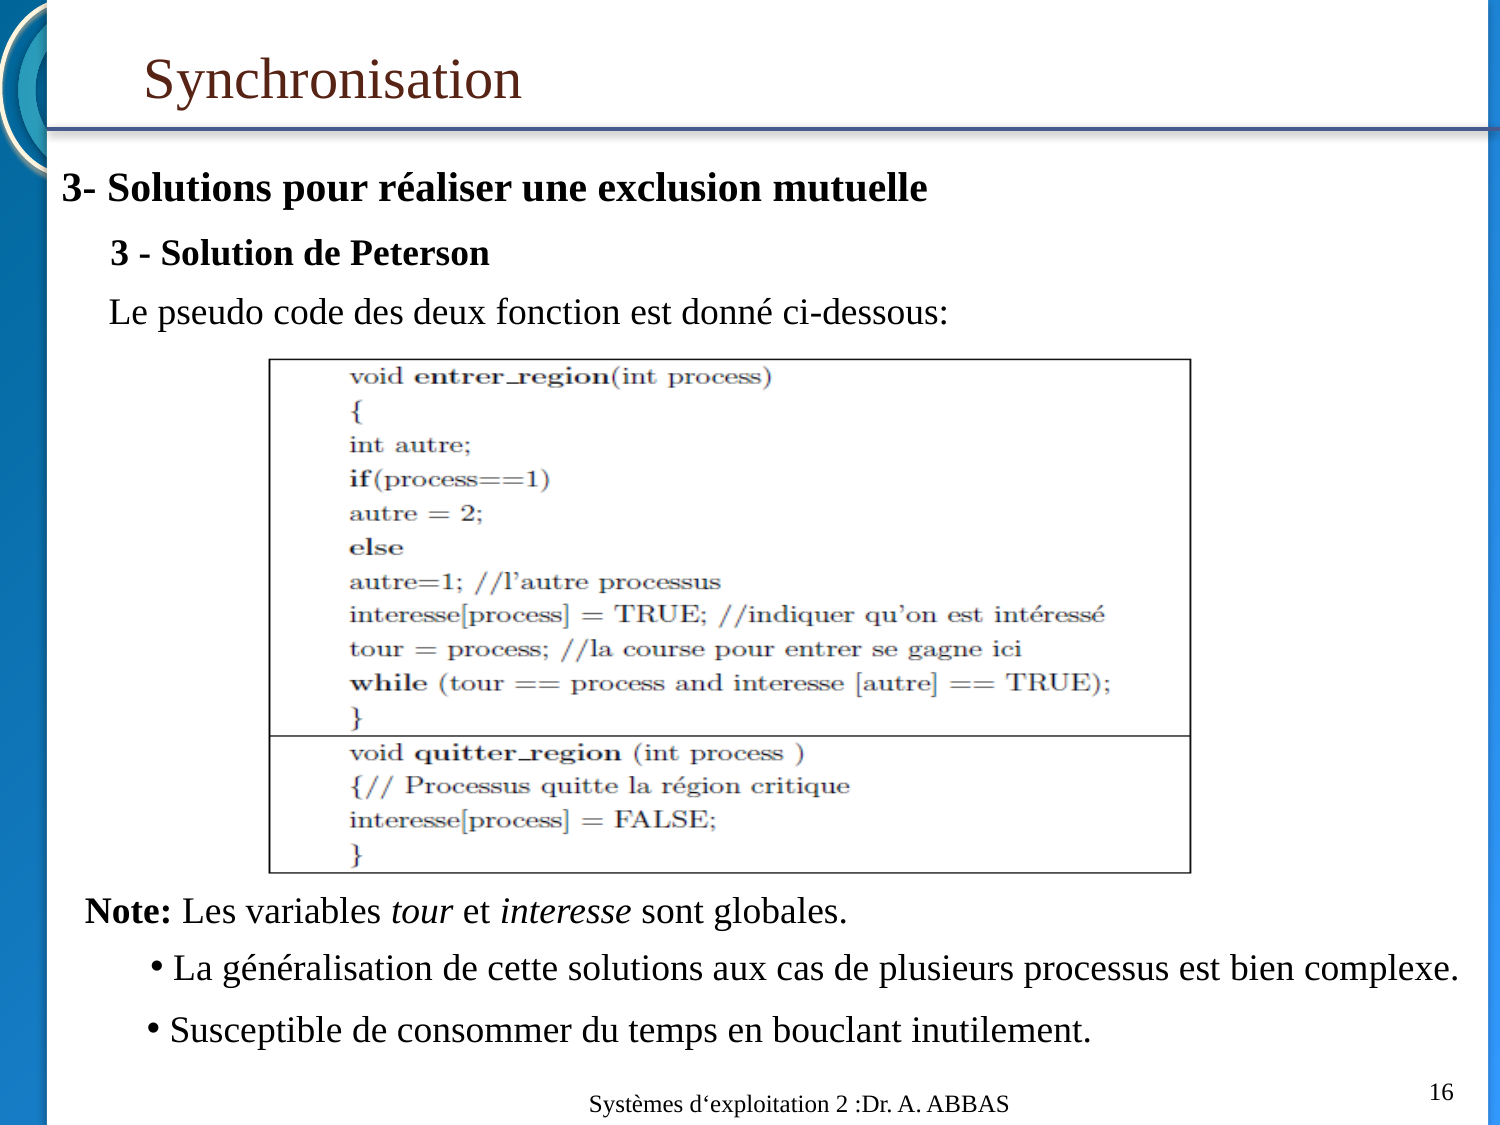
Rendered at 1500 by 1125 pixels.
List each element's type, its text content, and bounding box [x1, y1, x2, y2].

text_box La généralisation de cette solutions aux cas de plusieurs processus est bien complexe. [135, 935, 1500, 996]
text_box 16 [1394, 1034, 1488, 1113]
text_box Systèmes d‘exploitation 2 :Dr. A. ABBAS [574, 1066, 1049, 1125]
picture [257, 351, 1208, 880]
text_box Synchronisation [128, 21, 1359, 129]
text_box Le pseudo code des deux fonction est donné ci-dessous: [93, 279, 1219, 340]
text_box 3 - Solution de Peterson [95, 220, 505, 281]
text_box 3- Solutions pour réaliser une exclusion mutuelle [46, 152, 1453, 218]
text_box Susceptible de consommer du temps en bouclant inutilement. [132, 998, 1164, 1058]
text_box Note: Les variables tour et interesse sont globales. [70, 878, 1032, 939]
